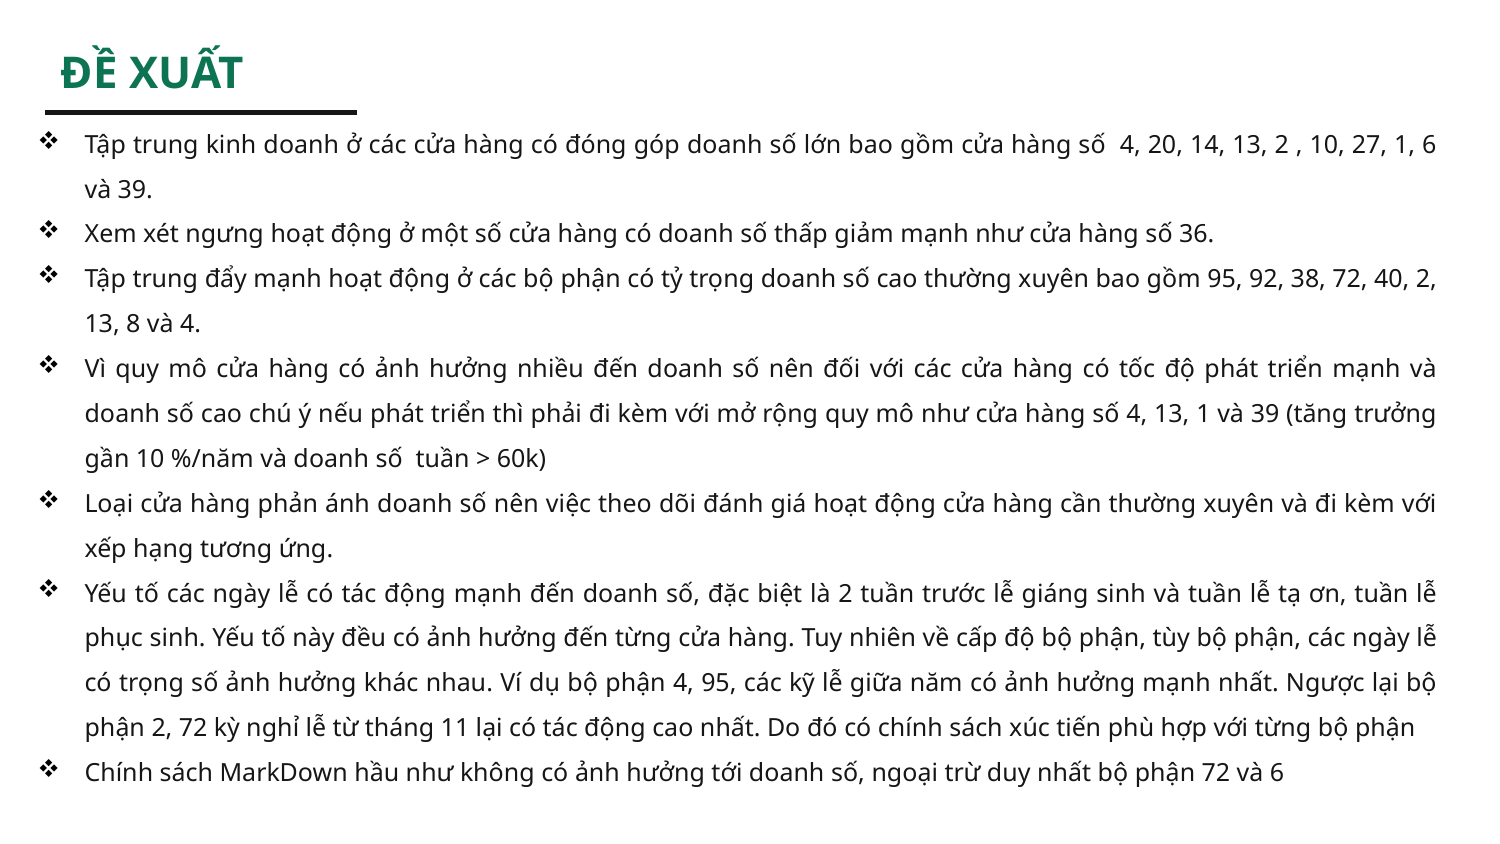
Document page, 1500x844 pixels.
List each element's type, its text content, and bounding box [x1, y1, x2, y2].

text_box Tập trung kinh doanh ở các cửa hàng có đóng góp doanh số lớn bao gồm cửa hàng số 4, 20, 14, 13, 2 , 10, 27, 1, 6 và 39. Xem xét ngưng hoạt động ở một số cửa hàng có doanh số thấp giảm mạnh như cửa hàng số 36. Tập trung đẩy mạnh hoạt động ở các bộ phận có tỷ trọng doanh số cao thường xuyên bao gồm 95, 92, 38, 72, 40, 2, 13, 8 và 4. Vì quy mô cửa hàng có ảnh hưởng nhiều đến doanh số nên đối với các cửa hàng có tốc độ phát triển mạnh và doanh số cao chú ý nếu phát triển thì phải đi kèm với mở rộng quy mô như cửa hàng số 4, 13, 1 và 39 (tăng trưởng gần 10 %/năm và doanh số tuần > 60k) Loại cửa hàng phản ánh doanh số nên việc theo dõi đánh giá hoạt động cửa hàng cần thường xuyên và đi kèm với xếp hạng tương ứng. Yếu tố các ngày lễ có tác động mạnh đến doanh số, đặc biệt là 2 tuần trước lễ giáng sinh và tuần lễ tạ ơn, tuần lễ phục sinh. Yếu tố này đều có ảnh hưởng đến từng cửa hàng. Tuy nhiên về cấp độ bộ phận, tùy bộ phận, các ngày lễ có trọng số ảnh hưởng khác nhau. Ví dụ bộ phận 4, 95, các kỹ lễ giữa năm có ảnh hưởng mạnh nhất. Ngược lại bộ phận 2, 72 kỳ nghỉ lễ từ tháng 11 lại có tác động cao nhất. Do đó có chính sách xúc tiến phù hợp với từng bộ phận Chính sách MarkDown hầu như không có ảnh hưởng tới doanh số, ngoại trừ duy nhất bộ phận 72 và 6 [22, 105, 1454, 843]
text_box ĐỀ XUẤT [46, 37, 1478, 106]
